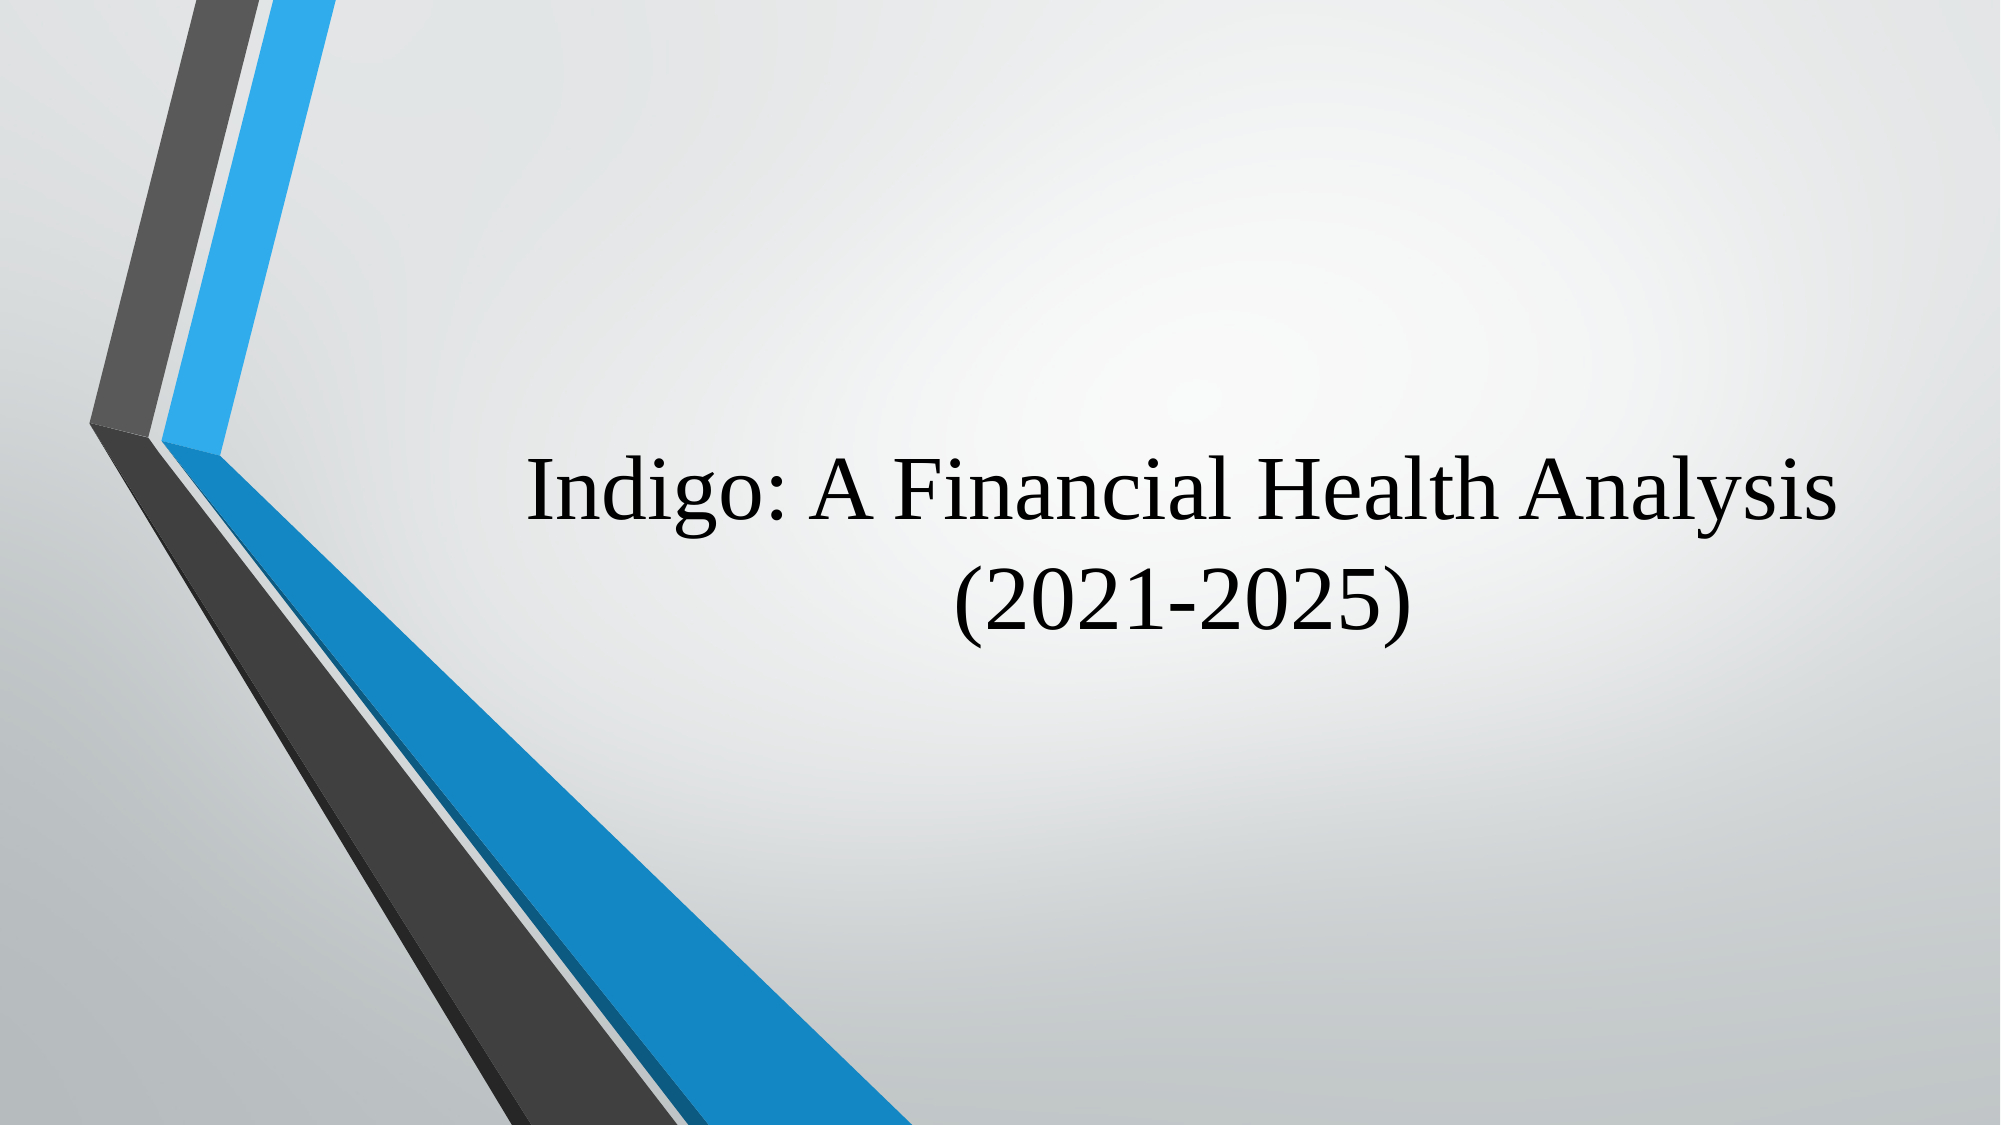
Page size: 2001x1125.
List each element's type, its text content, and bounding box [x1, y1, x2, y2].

title Indigo: A Financial Health Analysis (2021-2025) [480, 226, 1887, 656]
